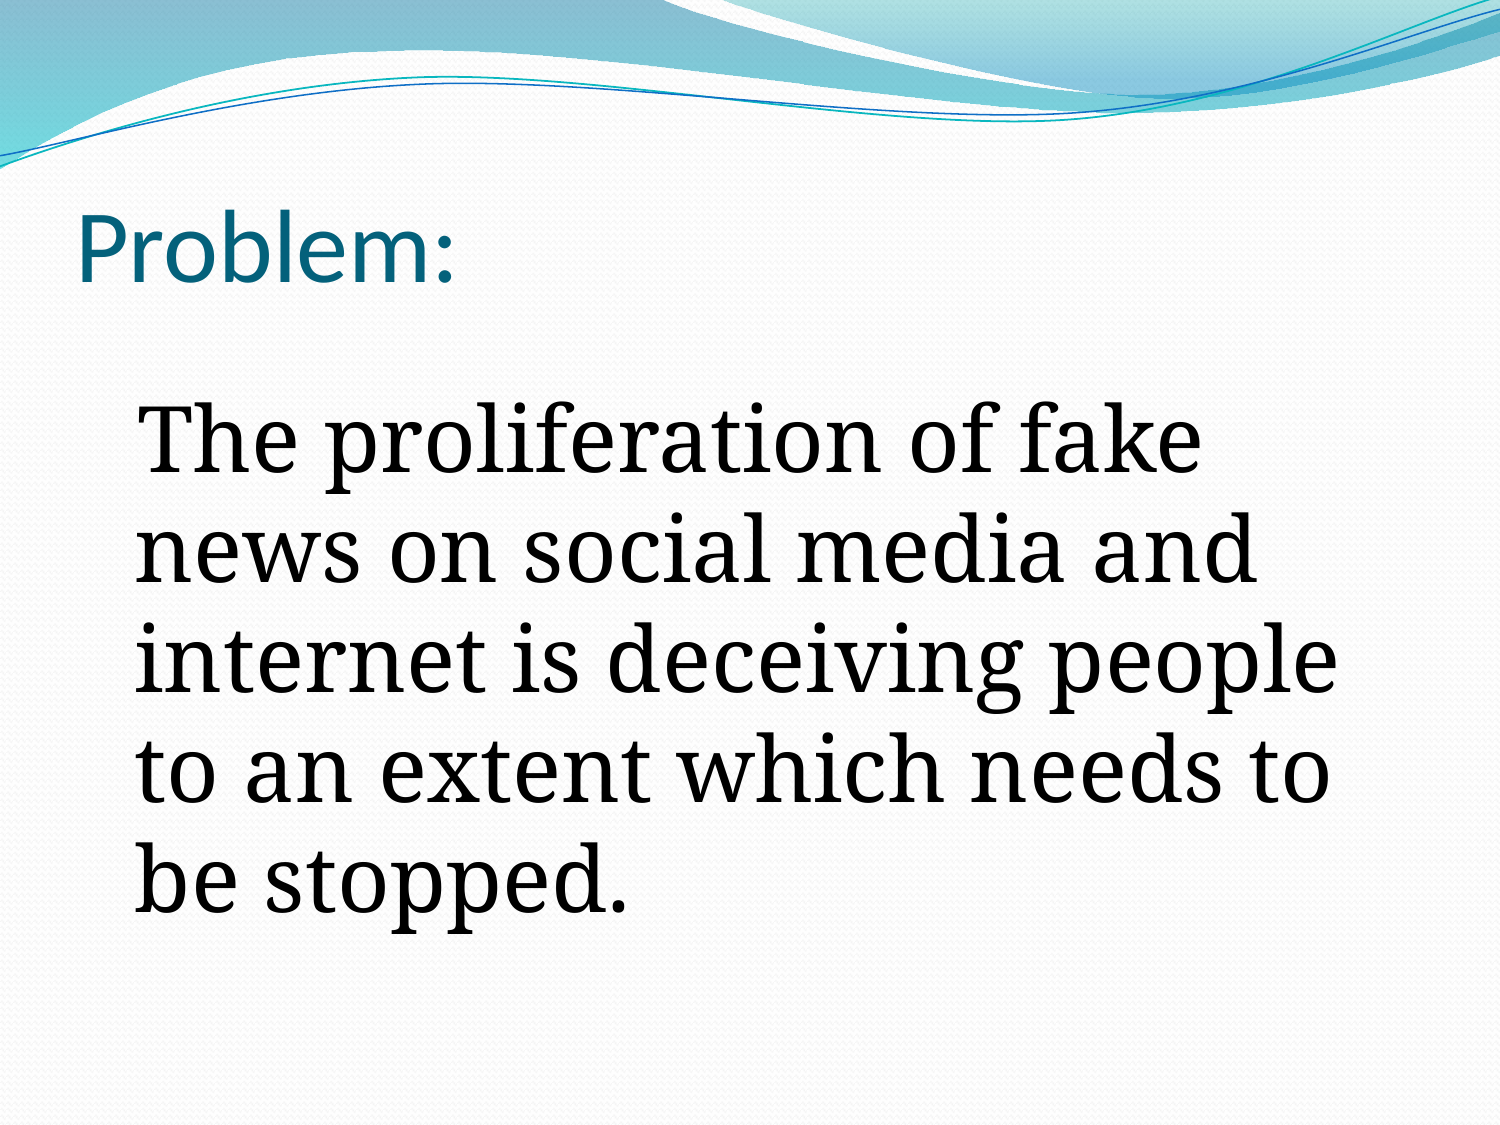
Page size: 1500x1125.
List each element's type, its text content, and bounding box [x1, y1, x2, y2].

list The proliferation of fake news on social media and internet is deceiving people to an extent which needs to be stopped. [75, 373, 1425, 1038]
title Problem: [75, 115, 1425, 303]
